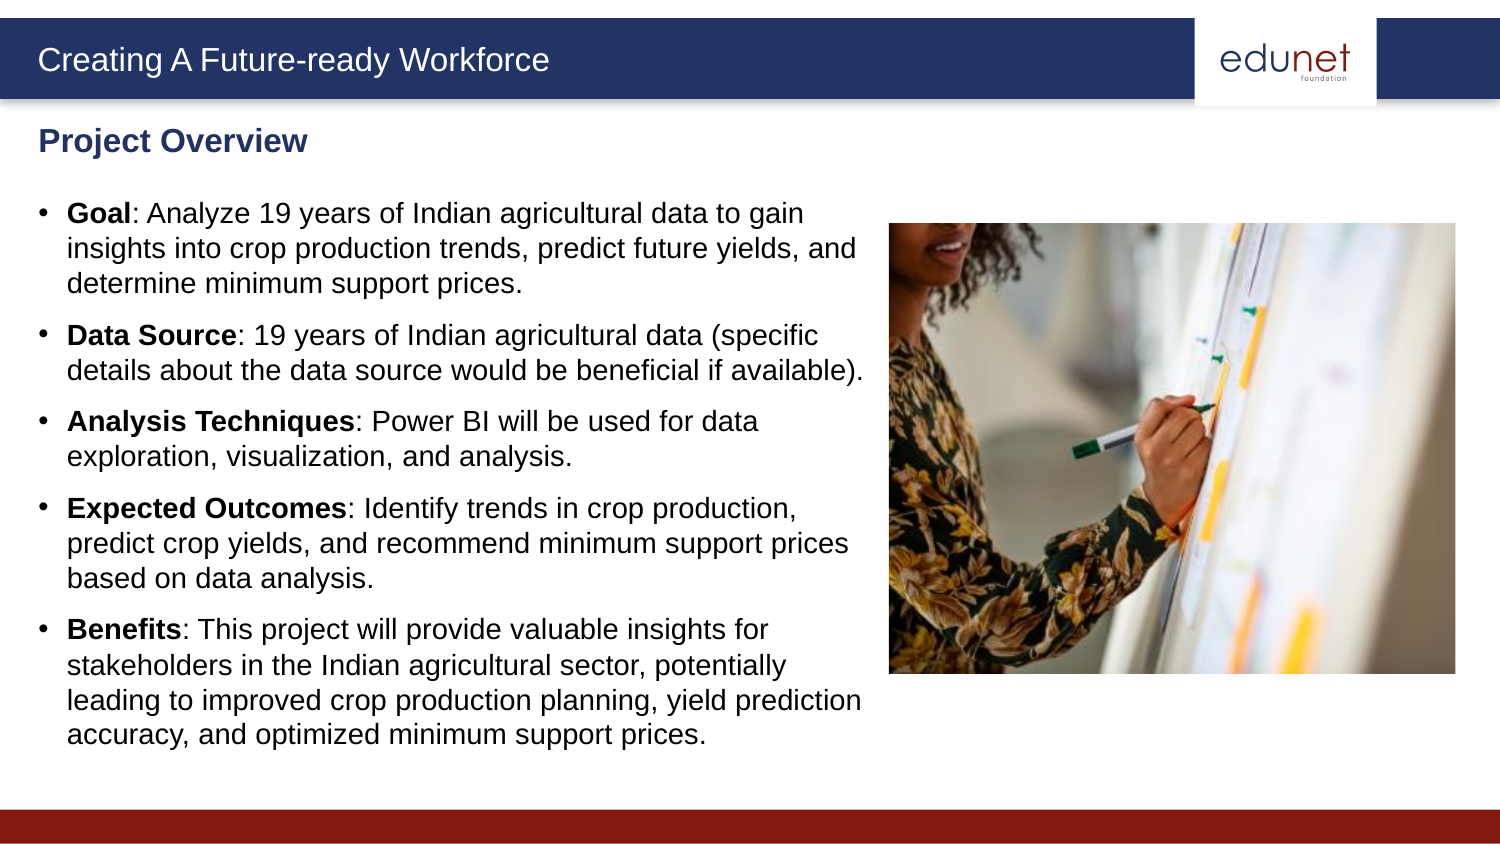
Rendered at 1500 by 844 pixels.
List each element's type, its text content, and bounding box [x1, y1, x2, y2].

text_box Goal: Analyze 19 years of Indian agricultural data to gain insights into crop production trends, predict future yields, and determine minimum support prices. Data Source: 19 years of Indian agricultural data (specific details about the data source would be beneficial if available). Analysis Techniques: Power BI will be used for data exploration, visualization, and analysis. Expected Outcomes: Identify trends in crop production, predict crop yields, and recommend minimum support prices based on data analysis. Benefits: This project will provide valuable insights for stakeholders in the Indian agricultural sector, potentially leading to improved crop production planning, yield prediction accuracy, and optimized minimum support prices. [23, 187, 889, 758]
picture [888, 222, 1456, 675]
picture [1215, 38, 1356, 86]
text_box Project Overview [23, 112, 750, 167]
